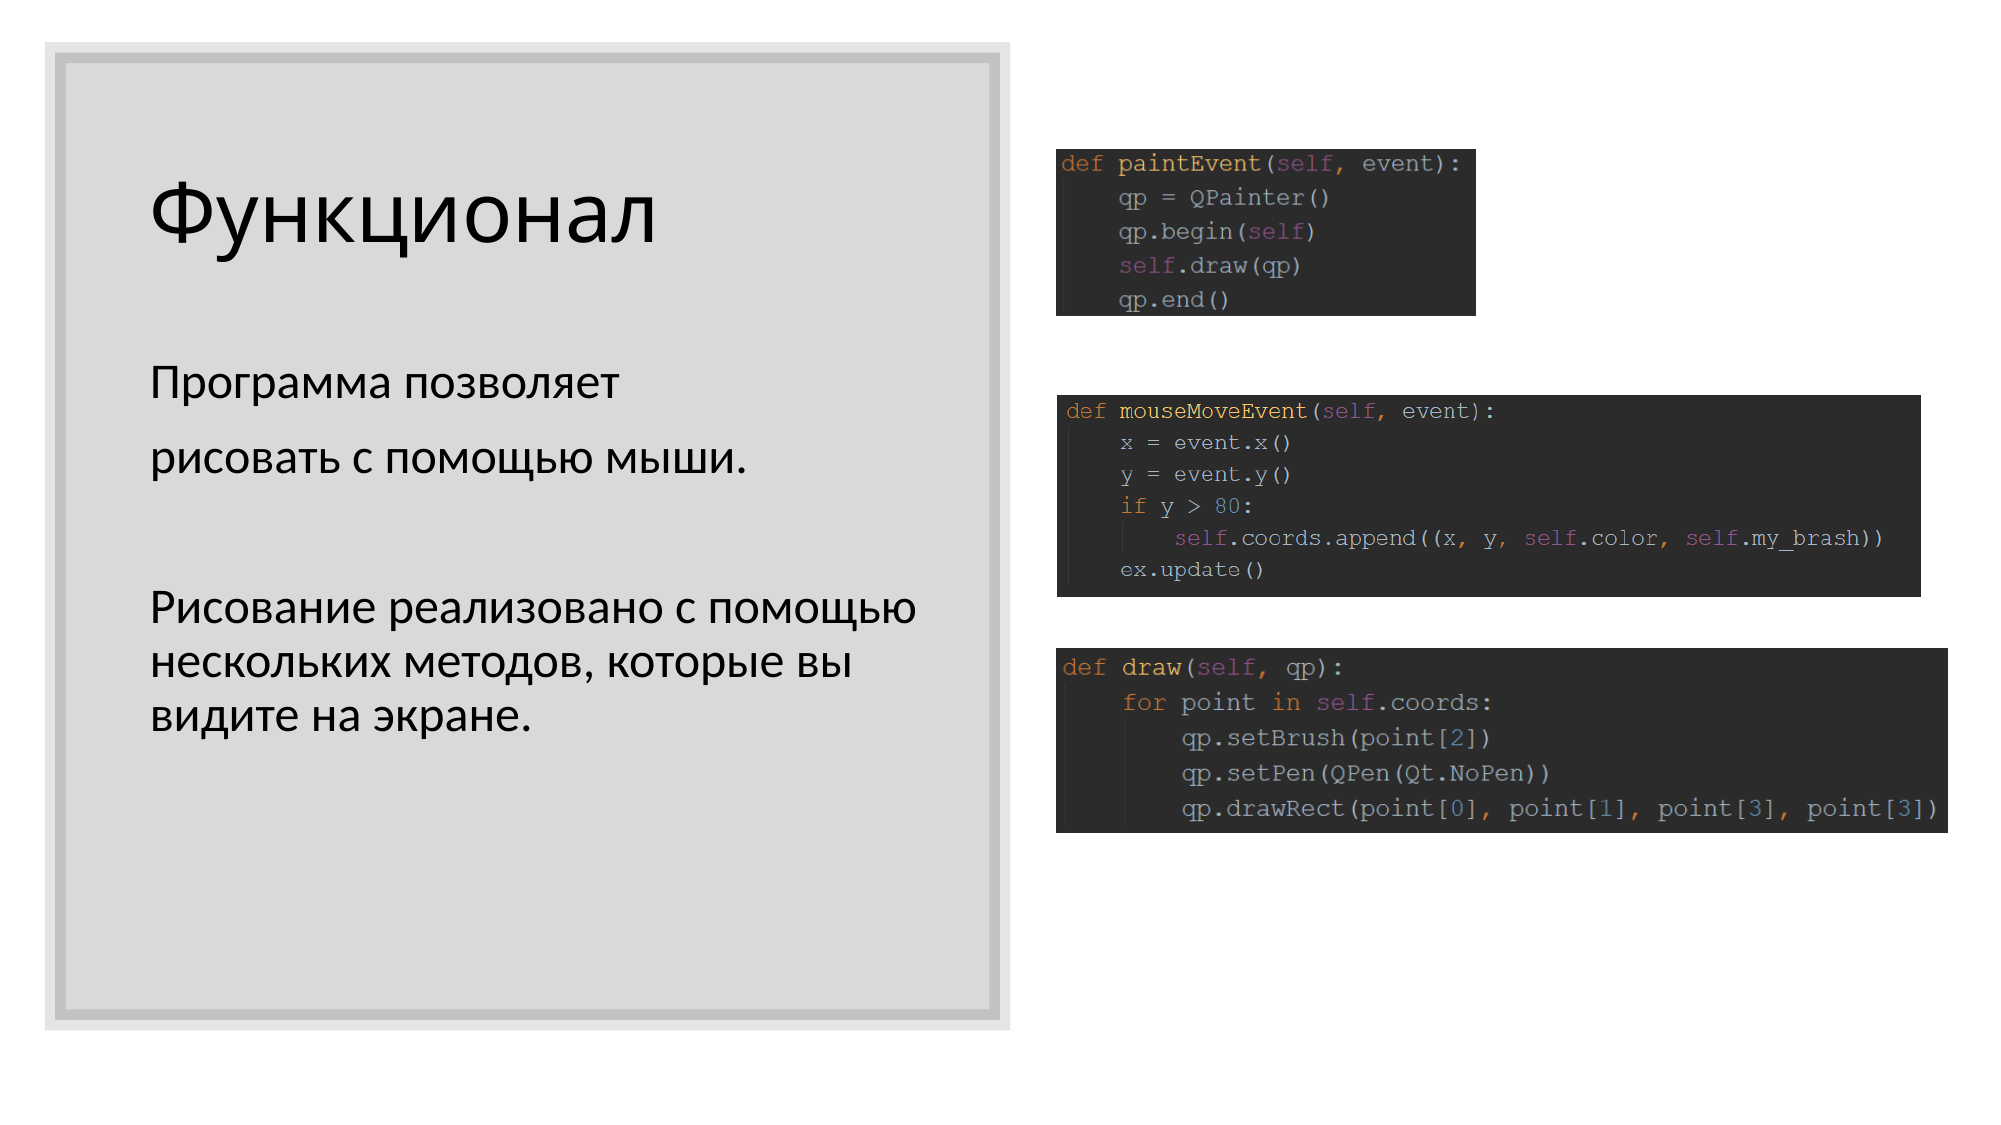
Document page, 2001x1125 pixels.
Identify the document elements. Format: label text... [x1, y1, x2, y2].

picture [1056, 648, 1948, 833]
picture [1056, 395, 1921, 597]
picture [1056, 149, 1476, 316]
text_box [54, 52, 1001, 1021]
list Программа позволяет рисовать с помощью мыши. Рисование реализовано с помощью нескольких методов, которые вы видите на экране. [134, 348, 941, 943]
title Функционал [134, 105, 941, 326]
